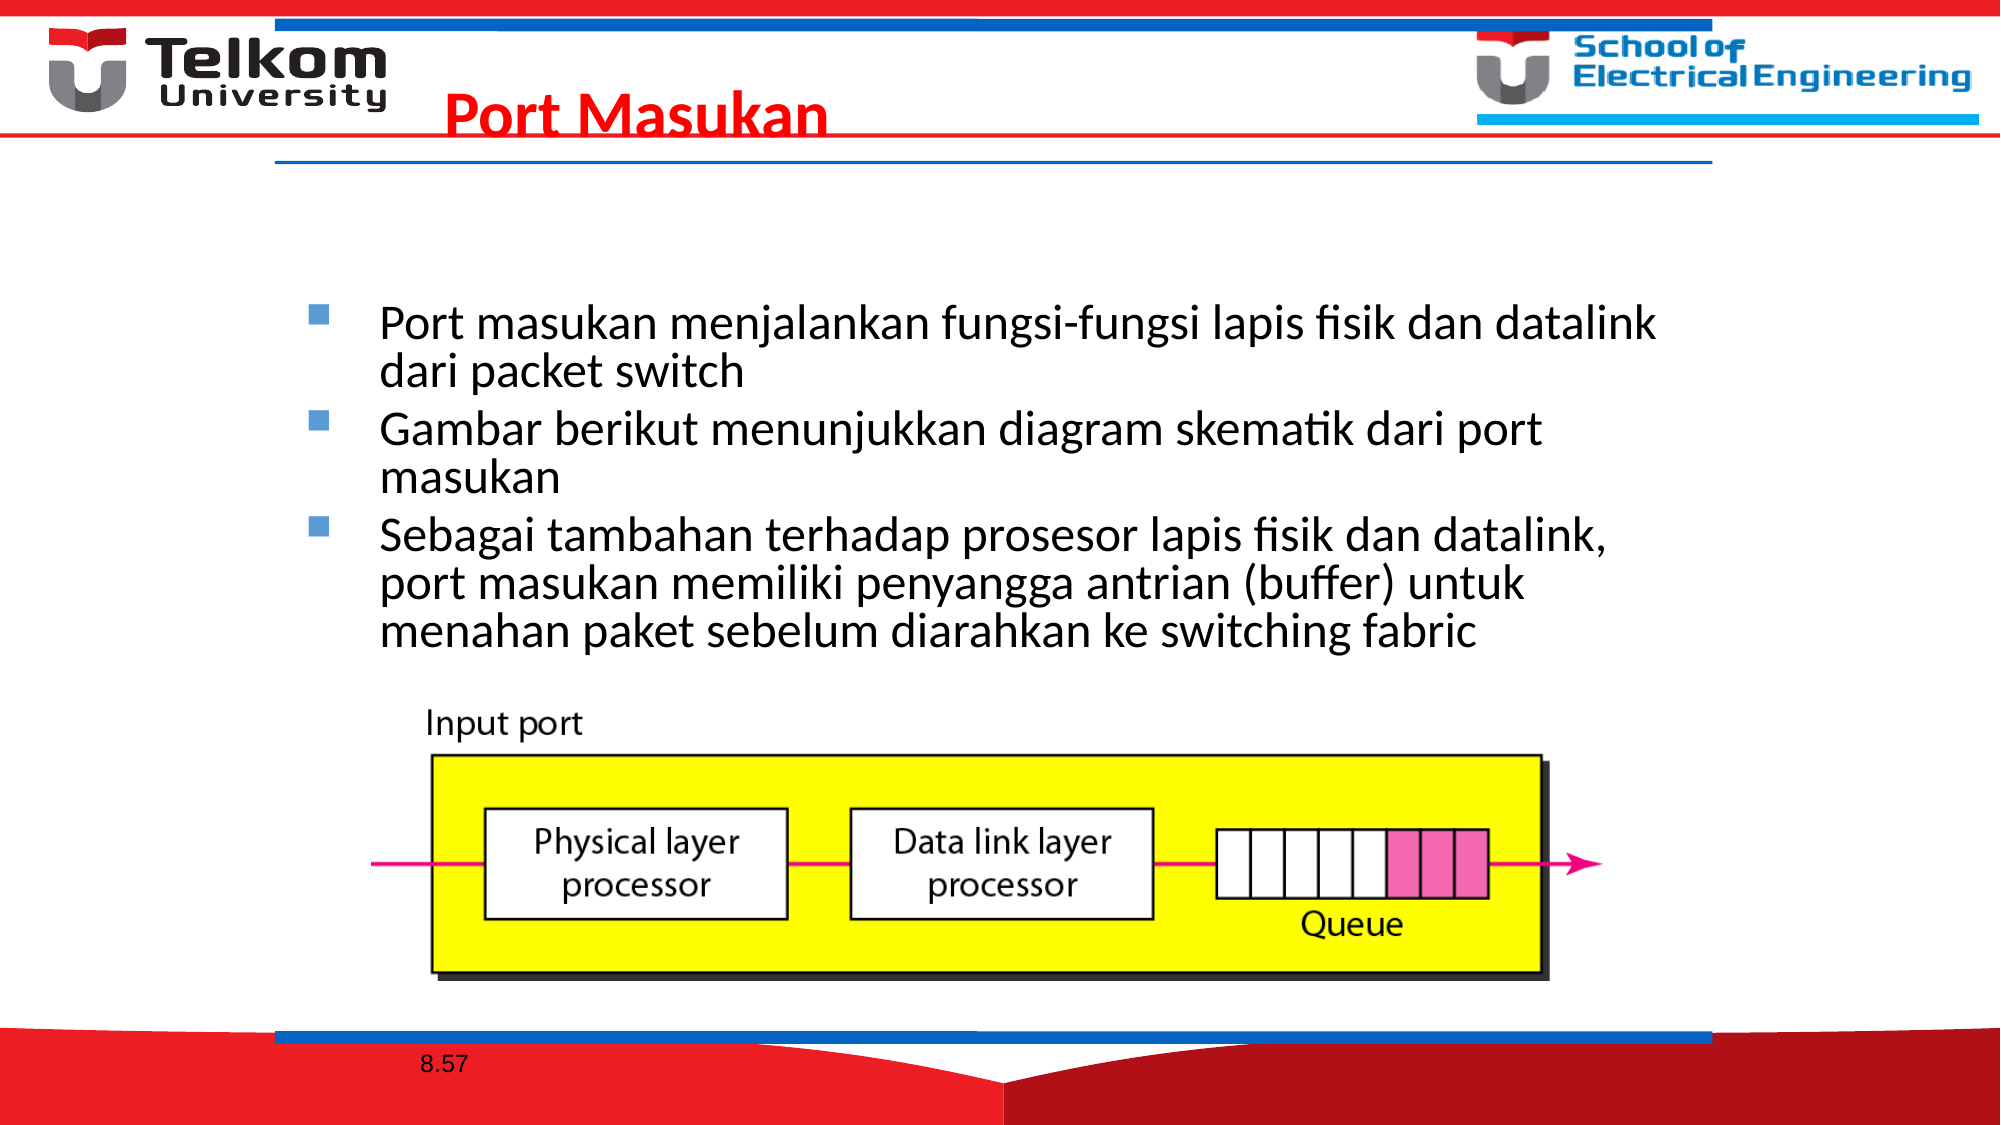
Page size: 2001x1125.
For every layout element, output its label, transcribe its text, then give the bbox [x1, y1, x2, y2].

text_box Port masukan menjalankan fungsi-fungsi lapis fisik dan datalink dari packet switch Gambar berikut menunjukkan diagram skematik dari port masukan Sebagai tambahan terhadap prosesor lapis fisik dan datalink, port masukan memiliki penyangga antrian (buffer) untuk menahan paket sebelum diarahkan ke switching fabric [291, 294, 1713, 681]
picture [371, 704, 1603, 981]
slide_number 8.57 [405, 1025, 718, 1037]
picture [1466, 24, 1979, 125]
slide_number 8.57 [405, 1038, 718, 1100]
text_box Port Masukan [429, 62, 1083, 159]
